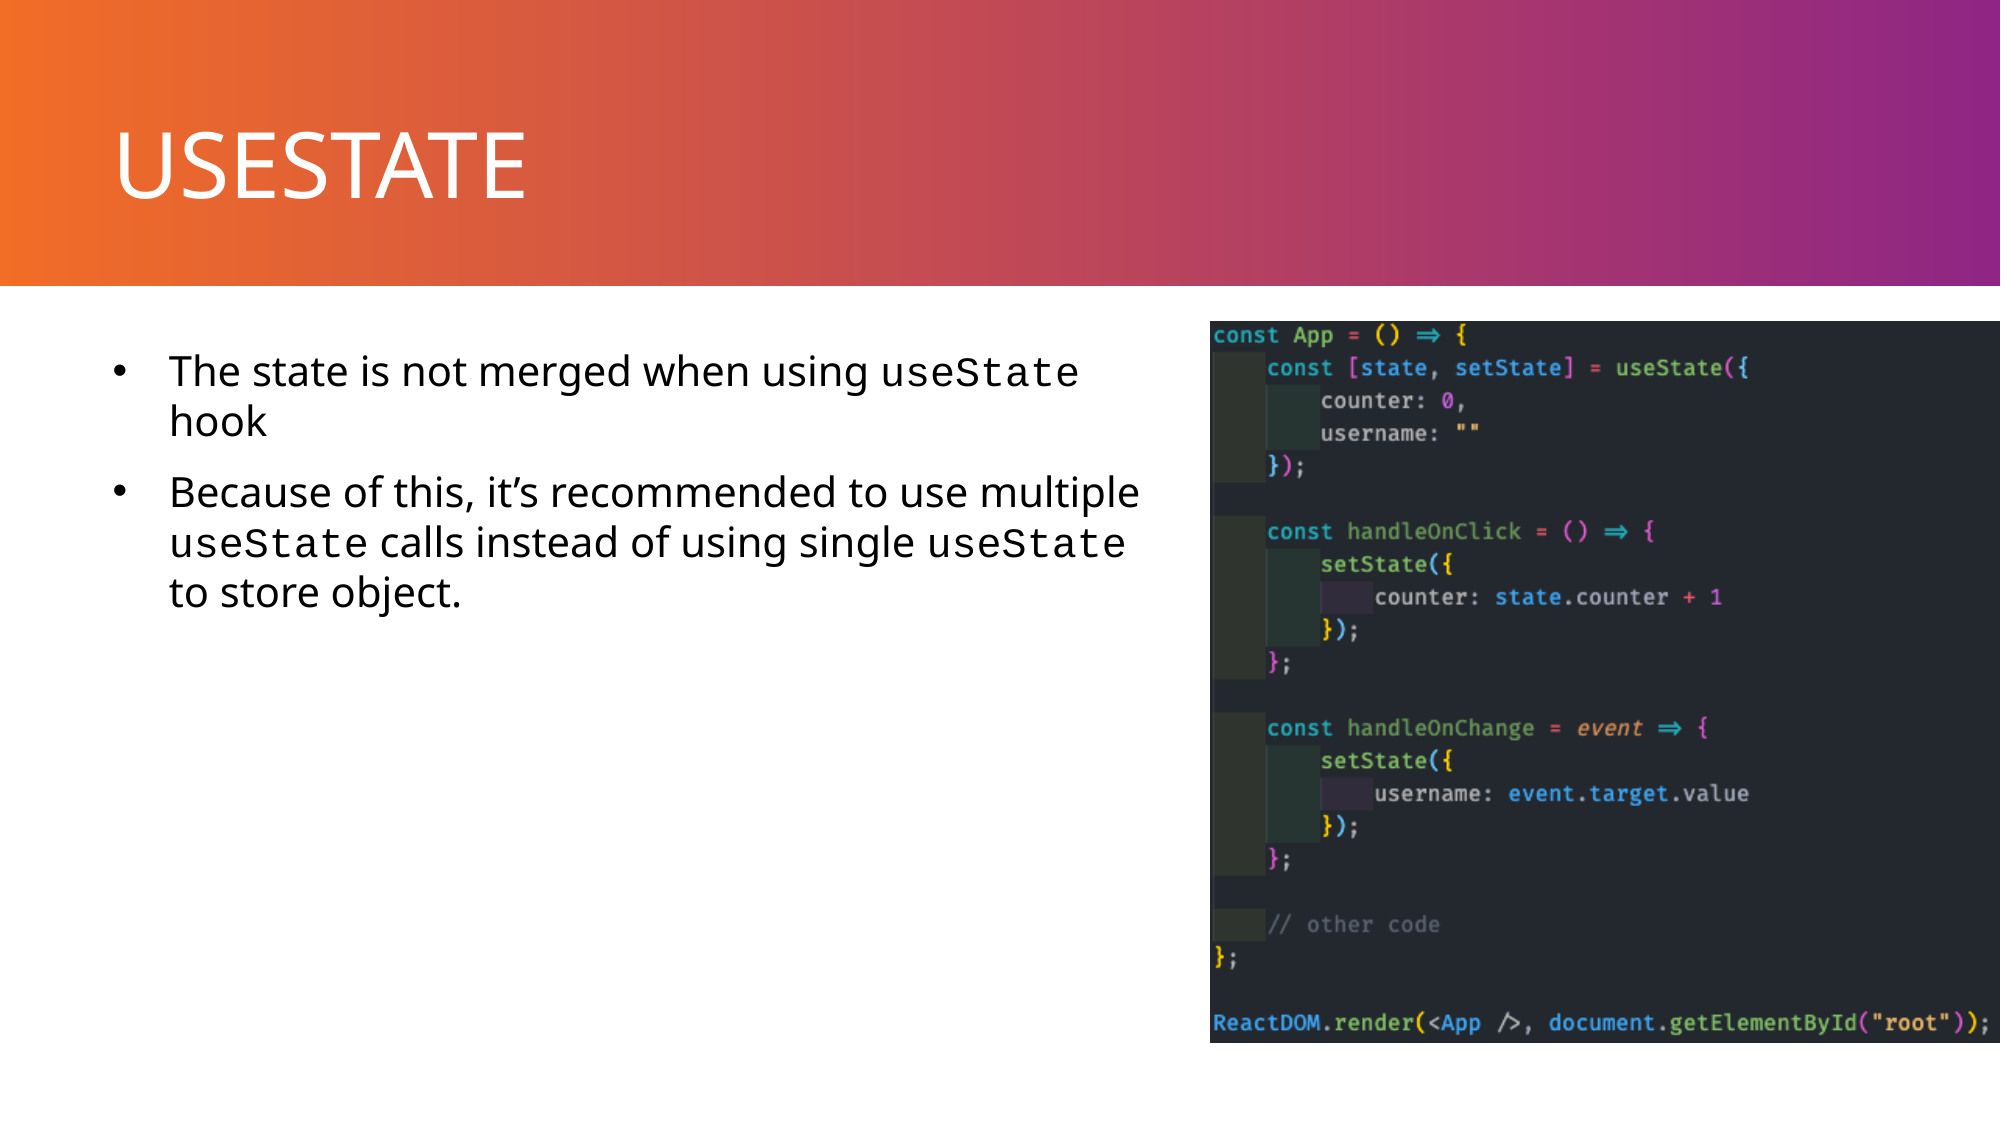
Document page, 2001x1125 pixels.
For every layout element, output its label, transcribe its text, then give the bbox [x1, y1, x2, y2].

list The state is not merged when using useState hook Because of this, it’s recommended to use multiple useState calls instead of using single useState to store object. [112, 337, 1190, 900]
title USESTATE [112, 112, 1888, 225]
picture [1210, 321, 2000, 1043]
